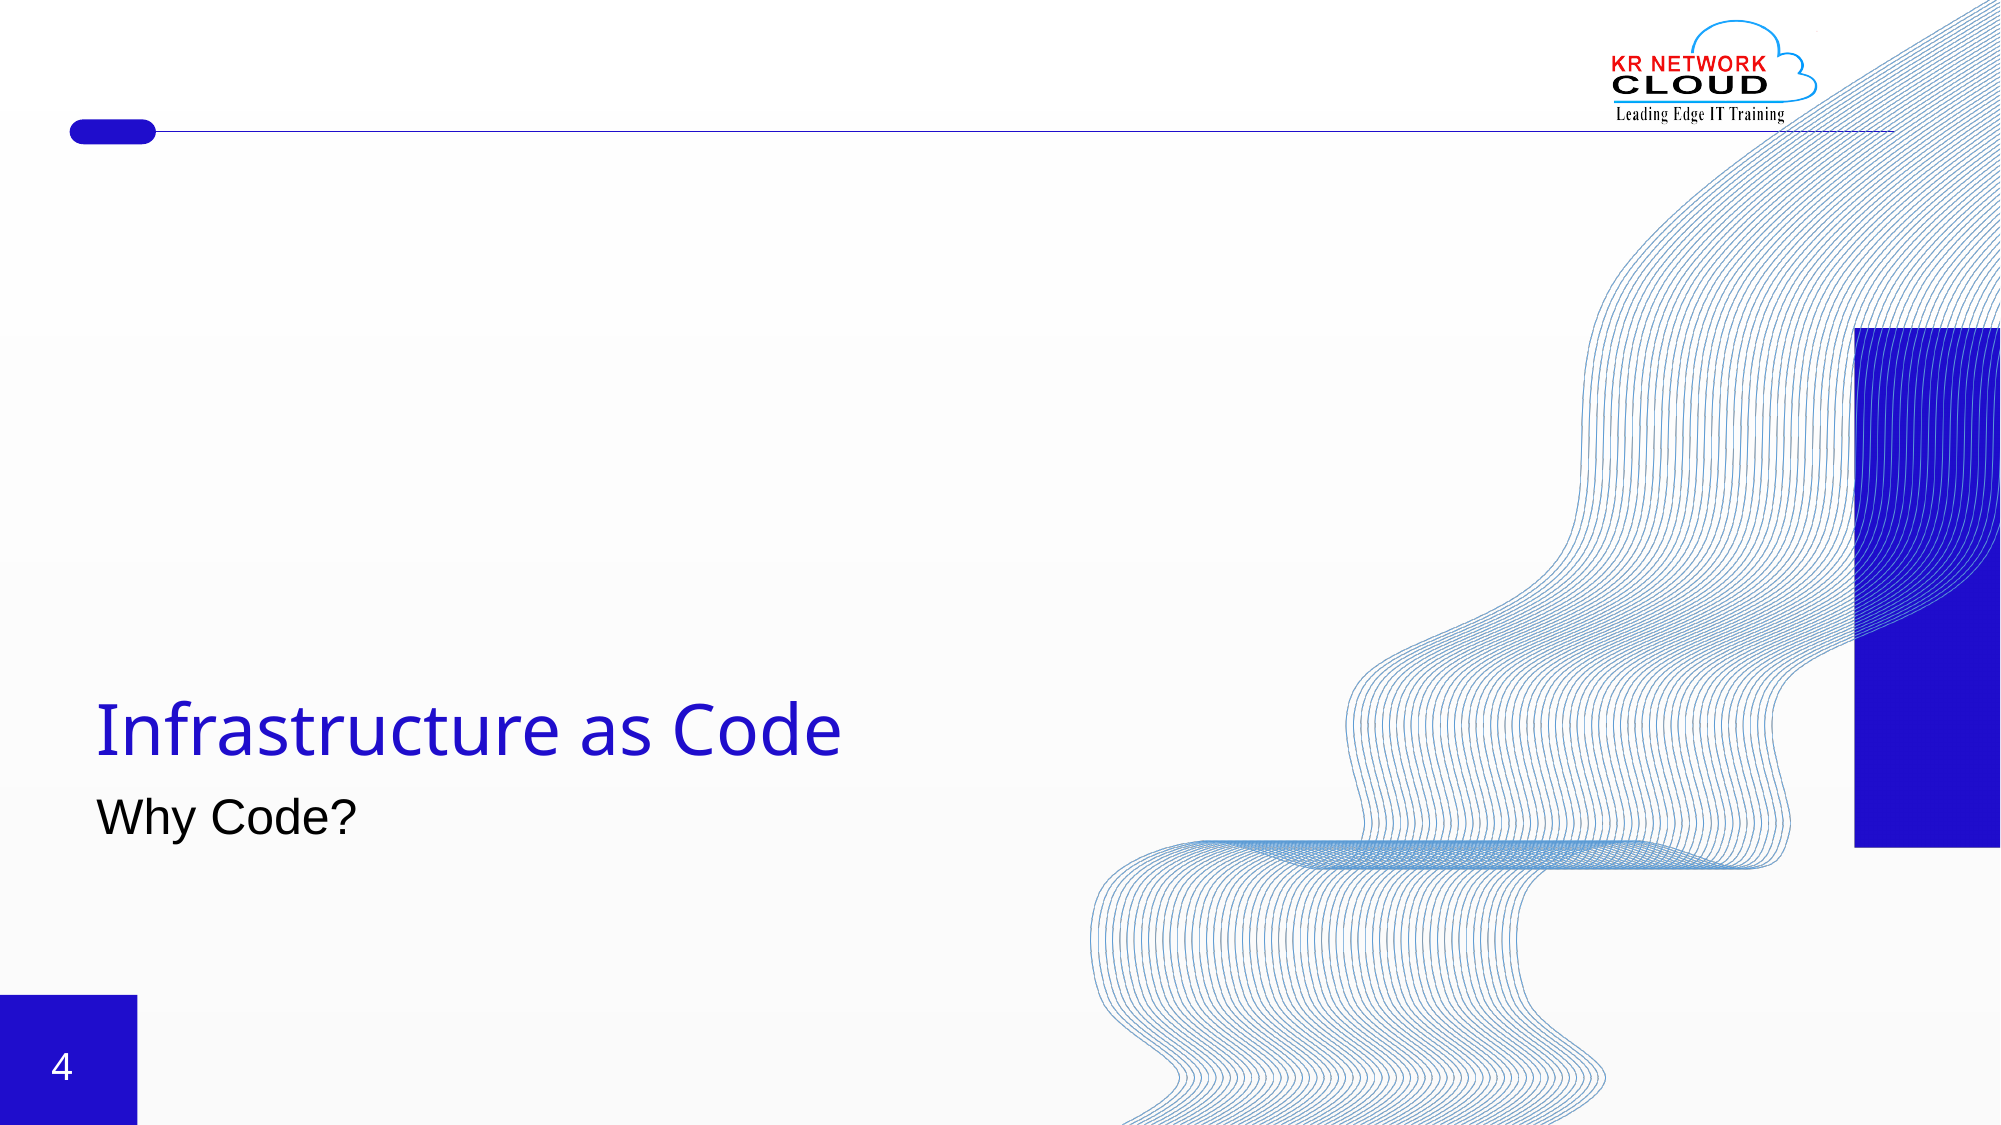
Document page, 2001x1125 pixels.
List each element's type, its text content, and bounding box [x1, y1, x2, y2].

subtitle Why Code? [81, 777, 874, 868]
title Infrastructure as Code [81, 639, 874, 777]
picture [1090, 0, 2001, 1125]
